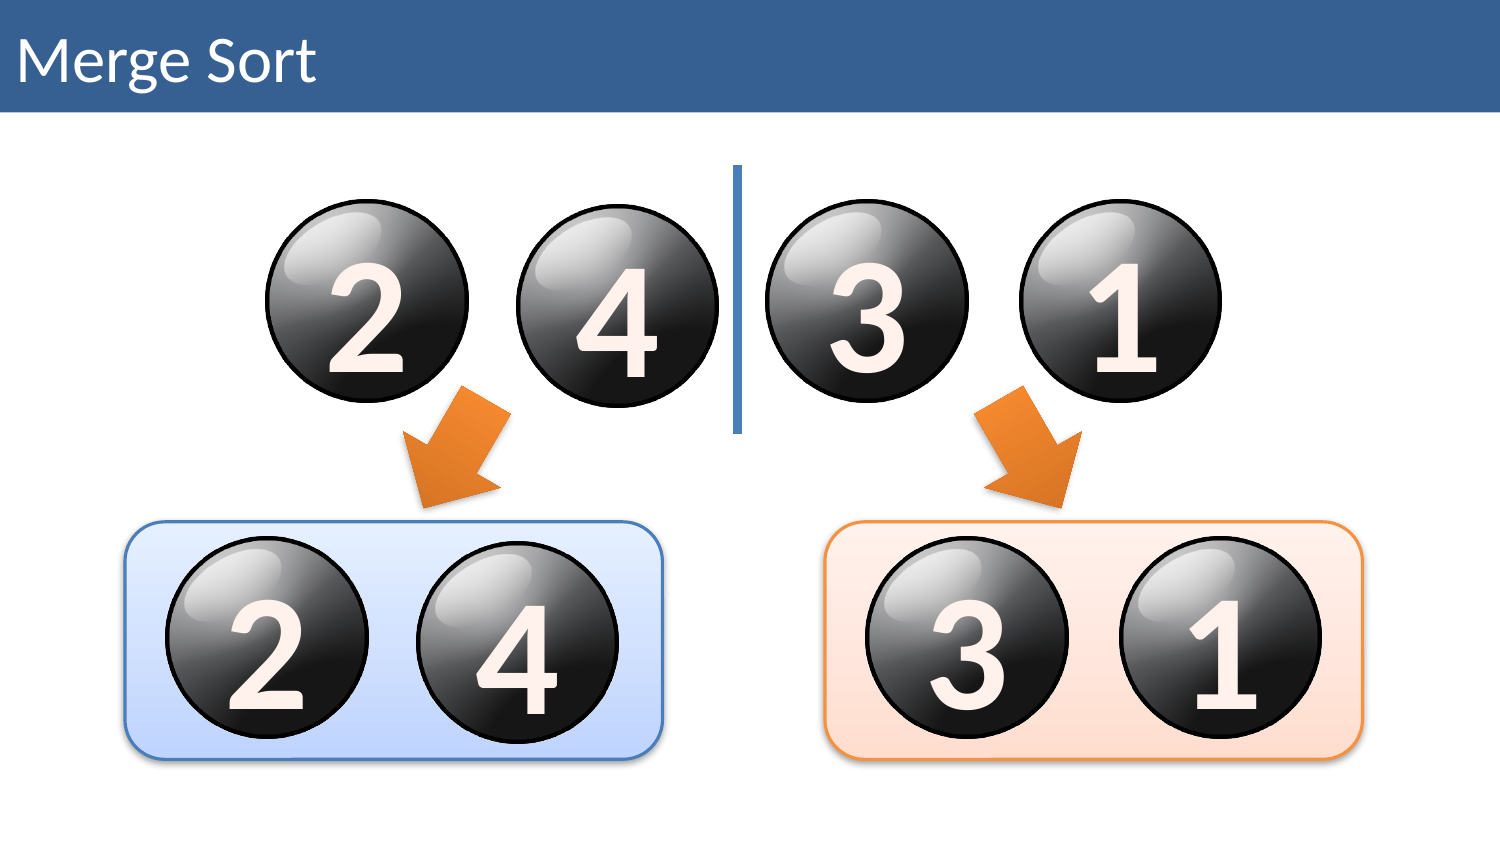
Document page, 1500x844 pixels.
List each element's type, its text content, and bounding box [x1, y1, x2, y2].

text_box [124, 521, 664, 761]
text_box [824, 521, 1364, 761]
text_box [862, 532, 1072, 753]
text_box [403, 394, 510, 509]
text_box Merge Sort [0, 0, 1500, 113]
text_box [512, 201, 723, 411]
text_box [1115, 532, 1326, 753]
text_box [412, 538, 623, 748]
text_box [976, 393, 1082, 509]
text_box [162, 532, 372, 753]
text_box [1015, 196, 1226, 417]
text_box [762, 196, 972, 417]
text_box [262, 196, 472, 417]
